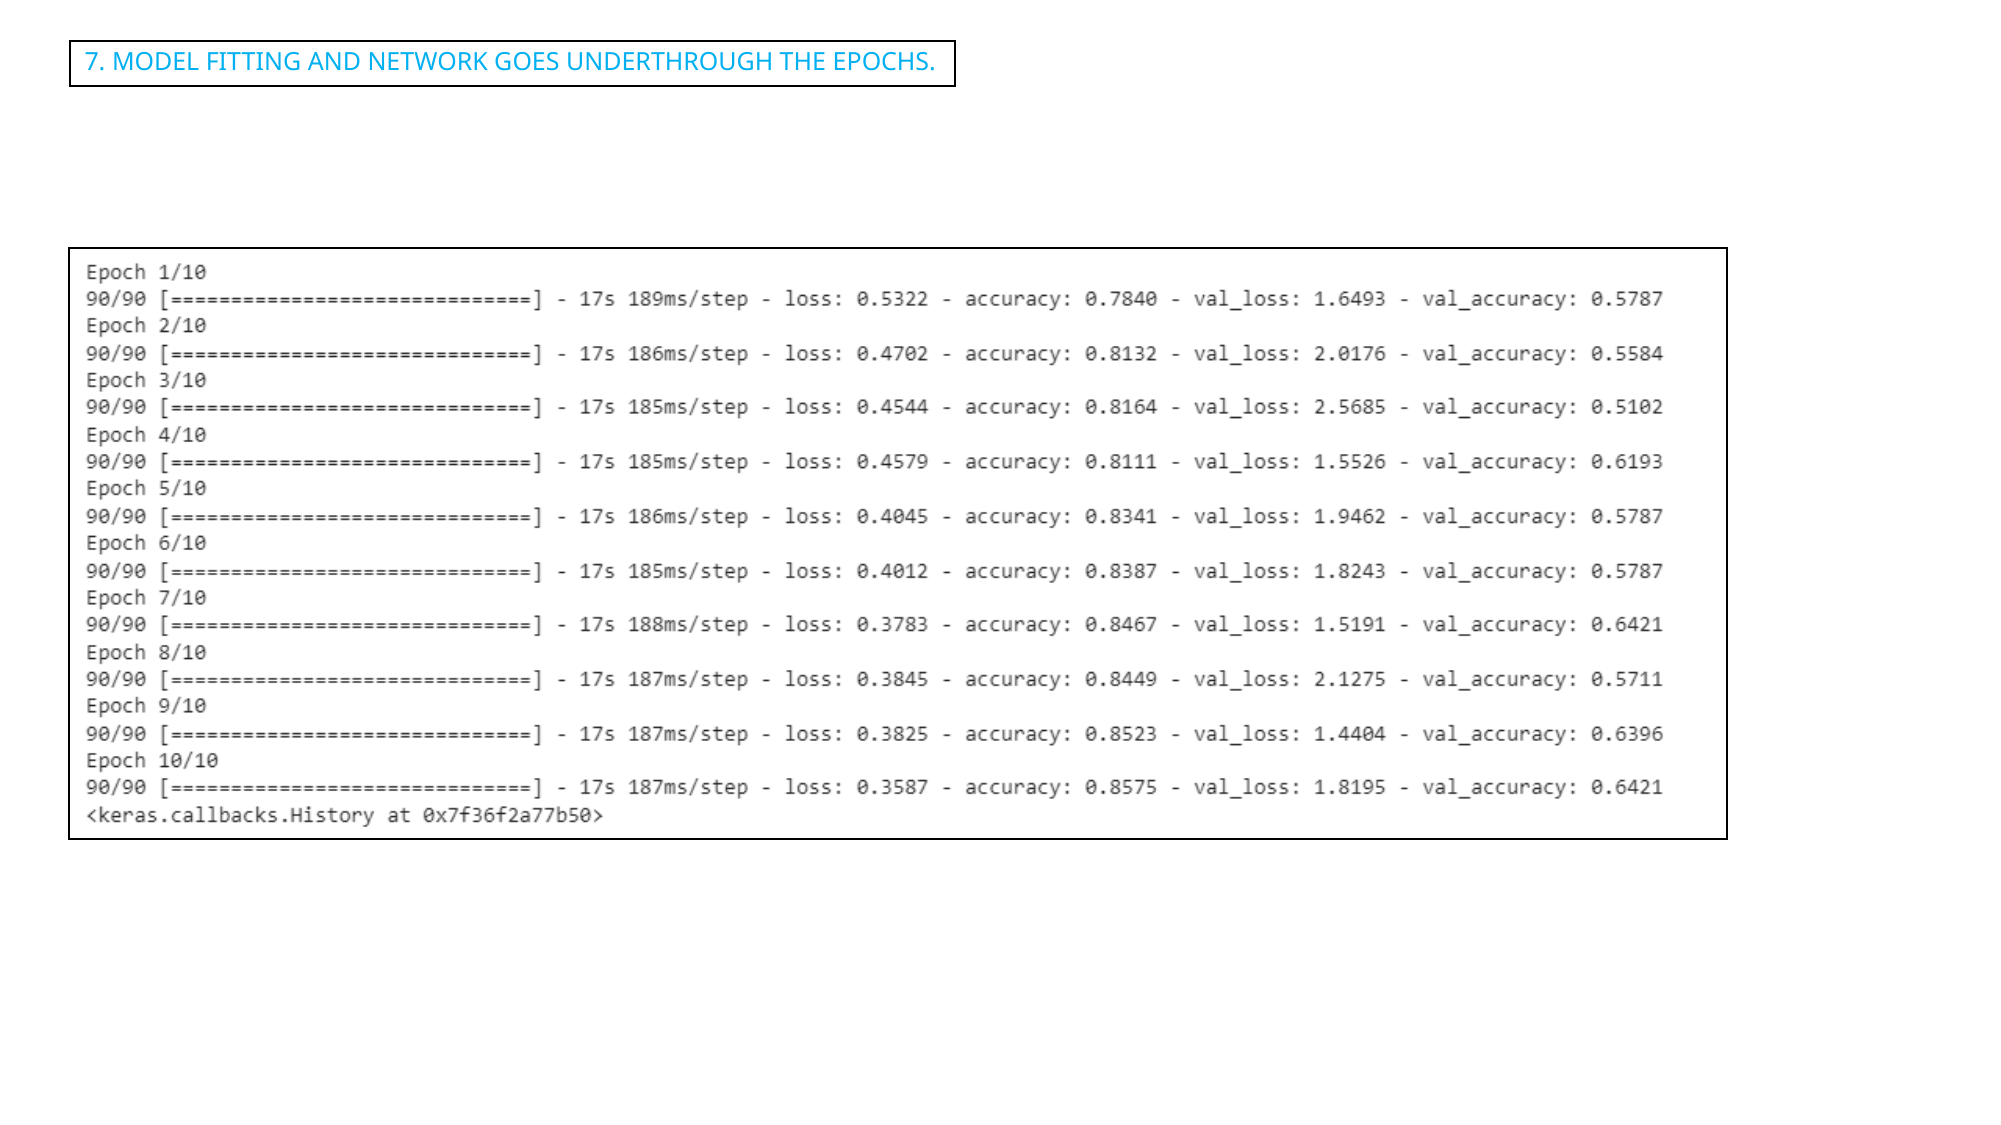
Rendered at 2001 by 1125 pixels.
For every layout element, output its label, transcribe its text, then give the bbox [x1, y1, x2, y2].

text_box 7. MODEL FITTING AND NETWORK GOES UNDERTHROUGH THE EPOCHS. [69, 40, 956, 87]
picture [69, 249, 1727, 839]
